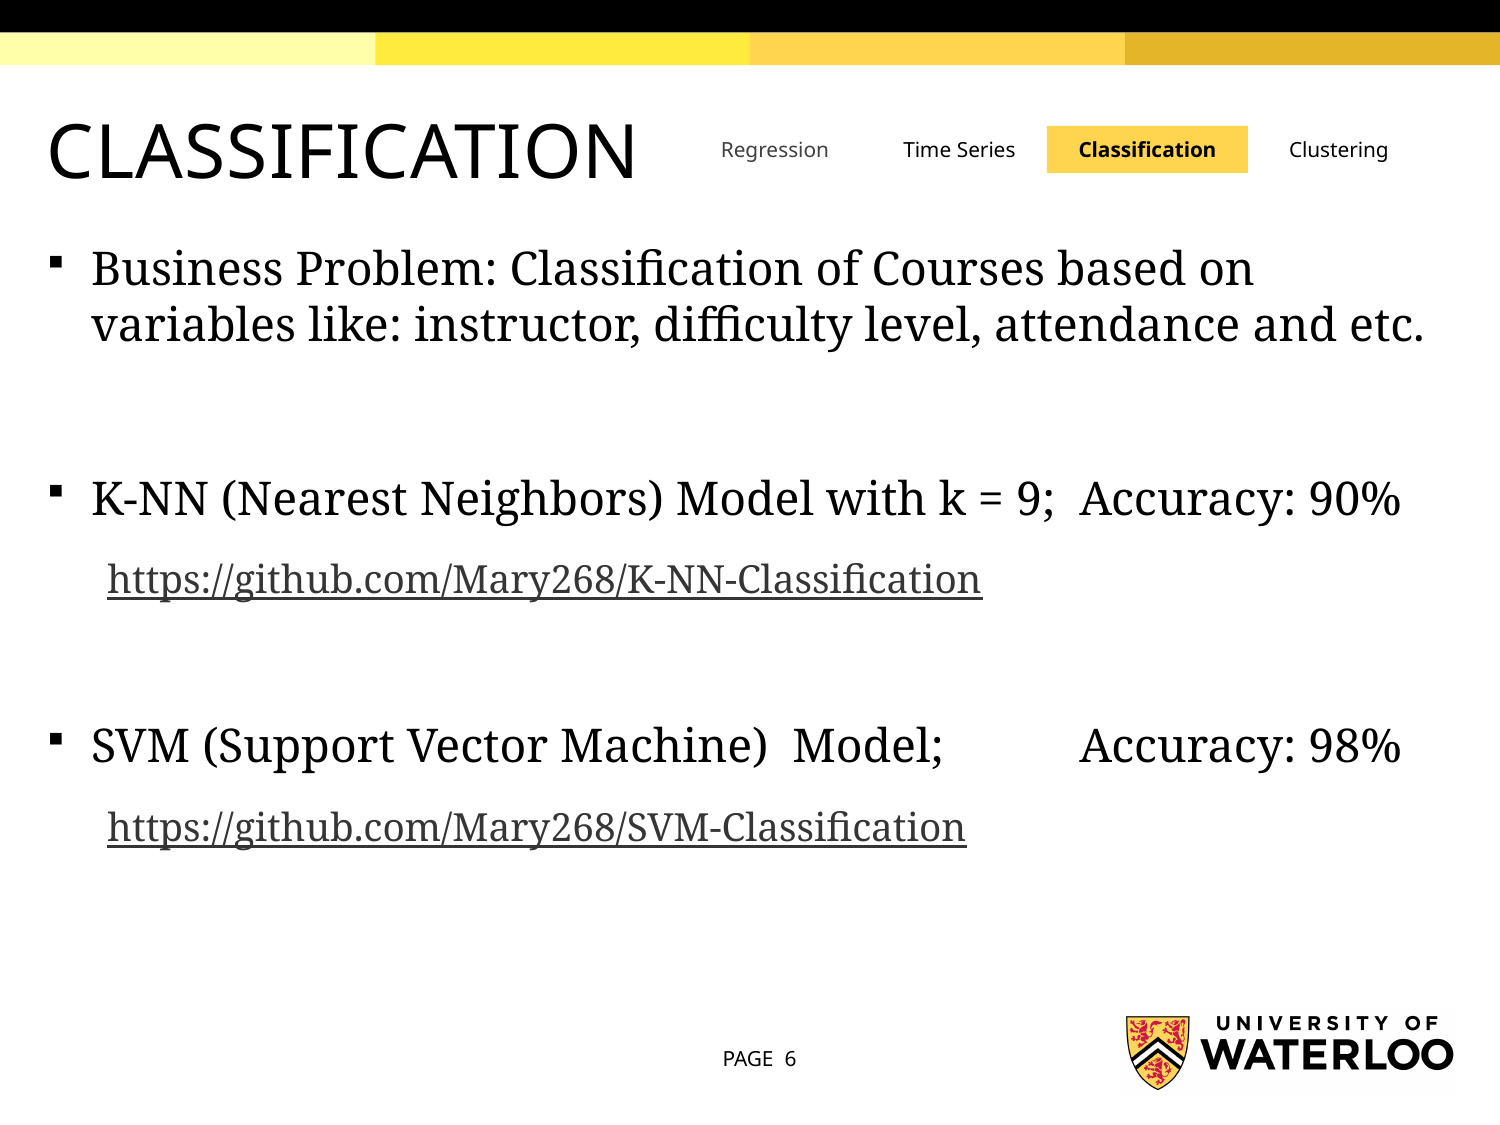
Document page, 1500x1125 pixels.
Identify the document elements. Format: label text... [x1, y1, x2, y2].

picture [1120, 1008, 1459, 1095]
list Classification [1046, 125, 1248, 173]
slide_number PAGE 6 [687, 1039, 832, 1081]
list Time Series [899, 125, 1046, 173]
title classification [31, 71, 899, 219]
list Business Problem: Classification of Courses based on variables like: instructor, difficulty level, attendance and etc. K-NN (Nearest Neighbors) Model with k = 9; Accuracy: 90% https://github.com/Mary268/K-NN-Classification SVM (Support Vector Machine) Model; Accuracy: 98% https://github.com/Mary268/SVM-Classification [31, 231, 1456, 986]
text_box Clustering [1251, 125, 1427, 173]
